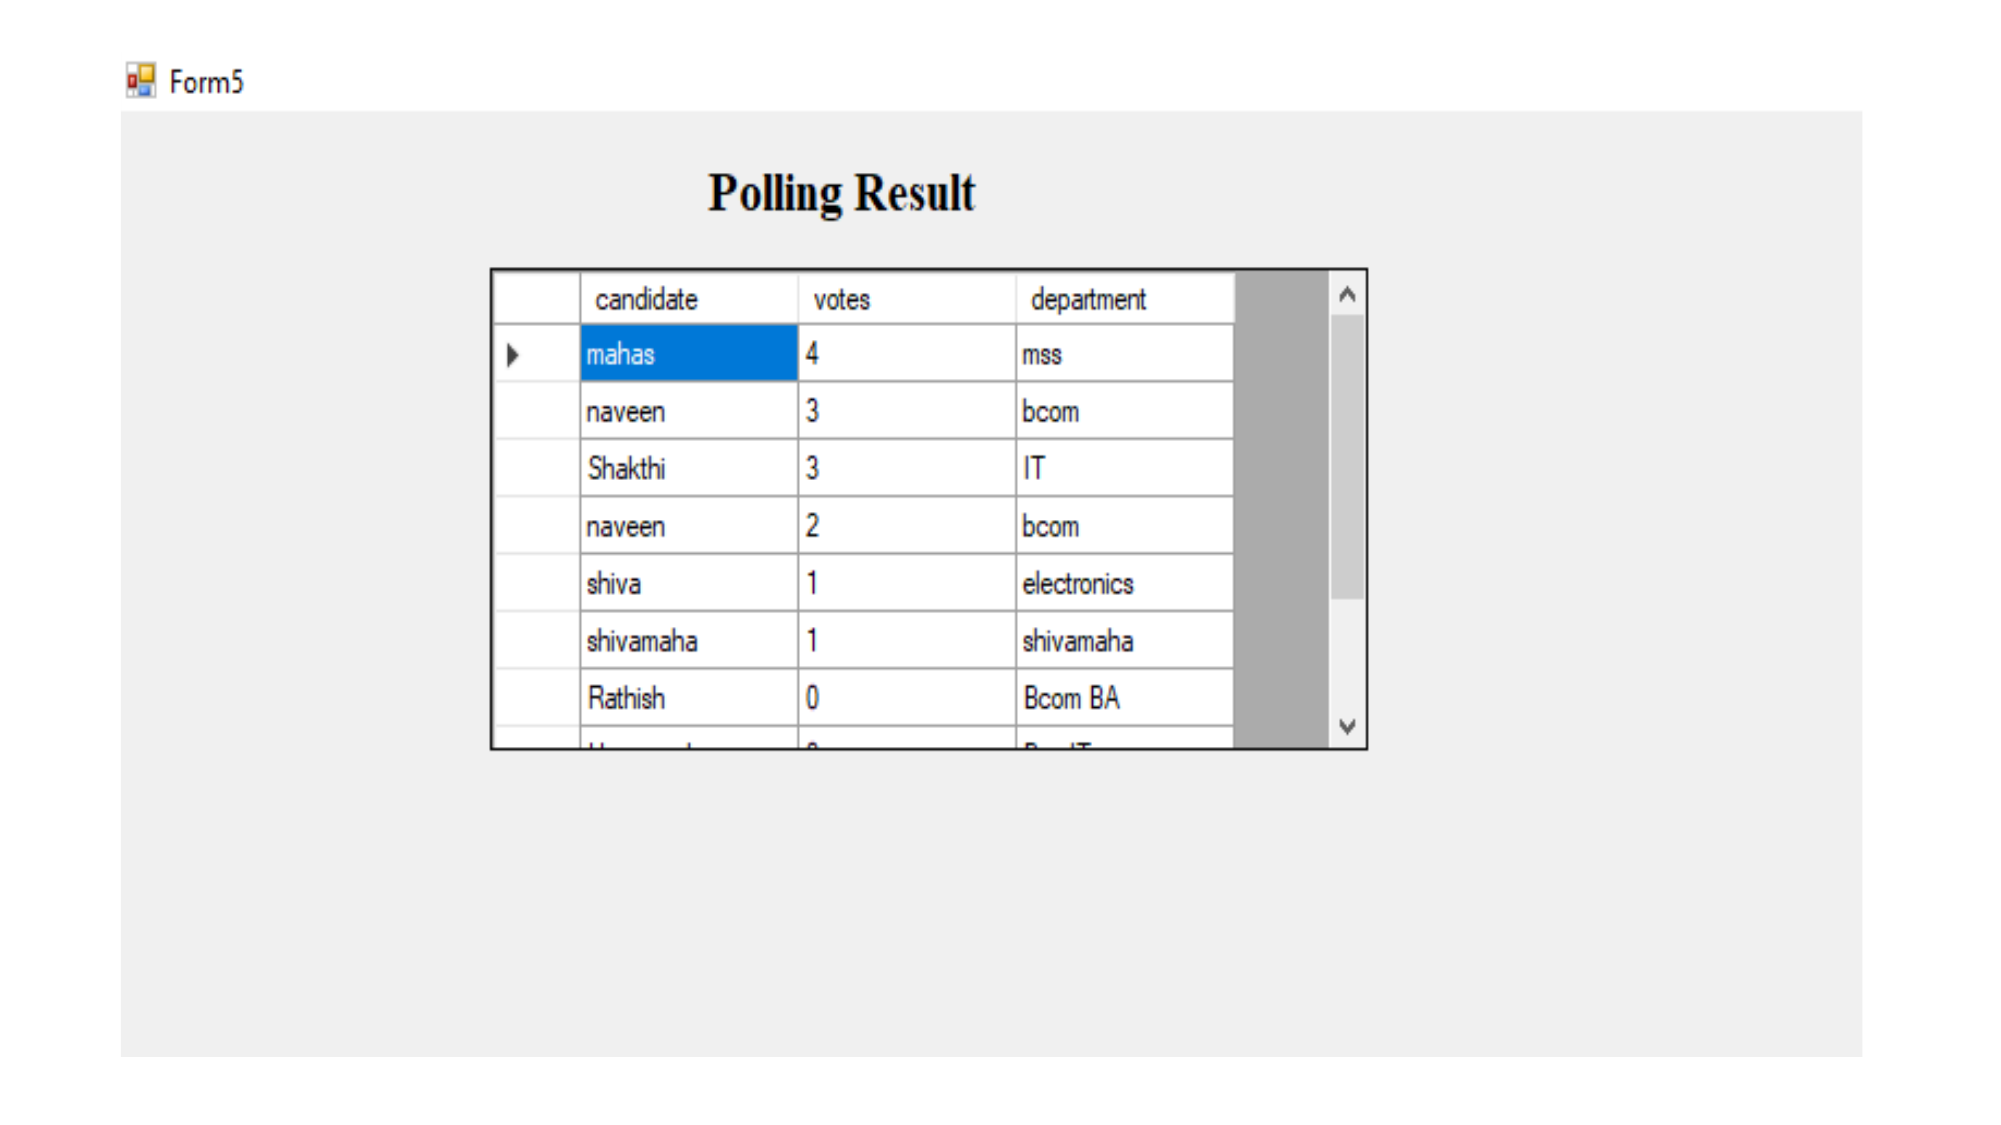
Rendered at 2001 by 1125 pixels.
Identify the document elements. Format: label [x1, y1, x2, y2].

list [120, 52, 1863, 1057]
